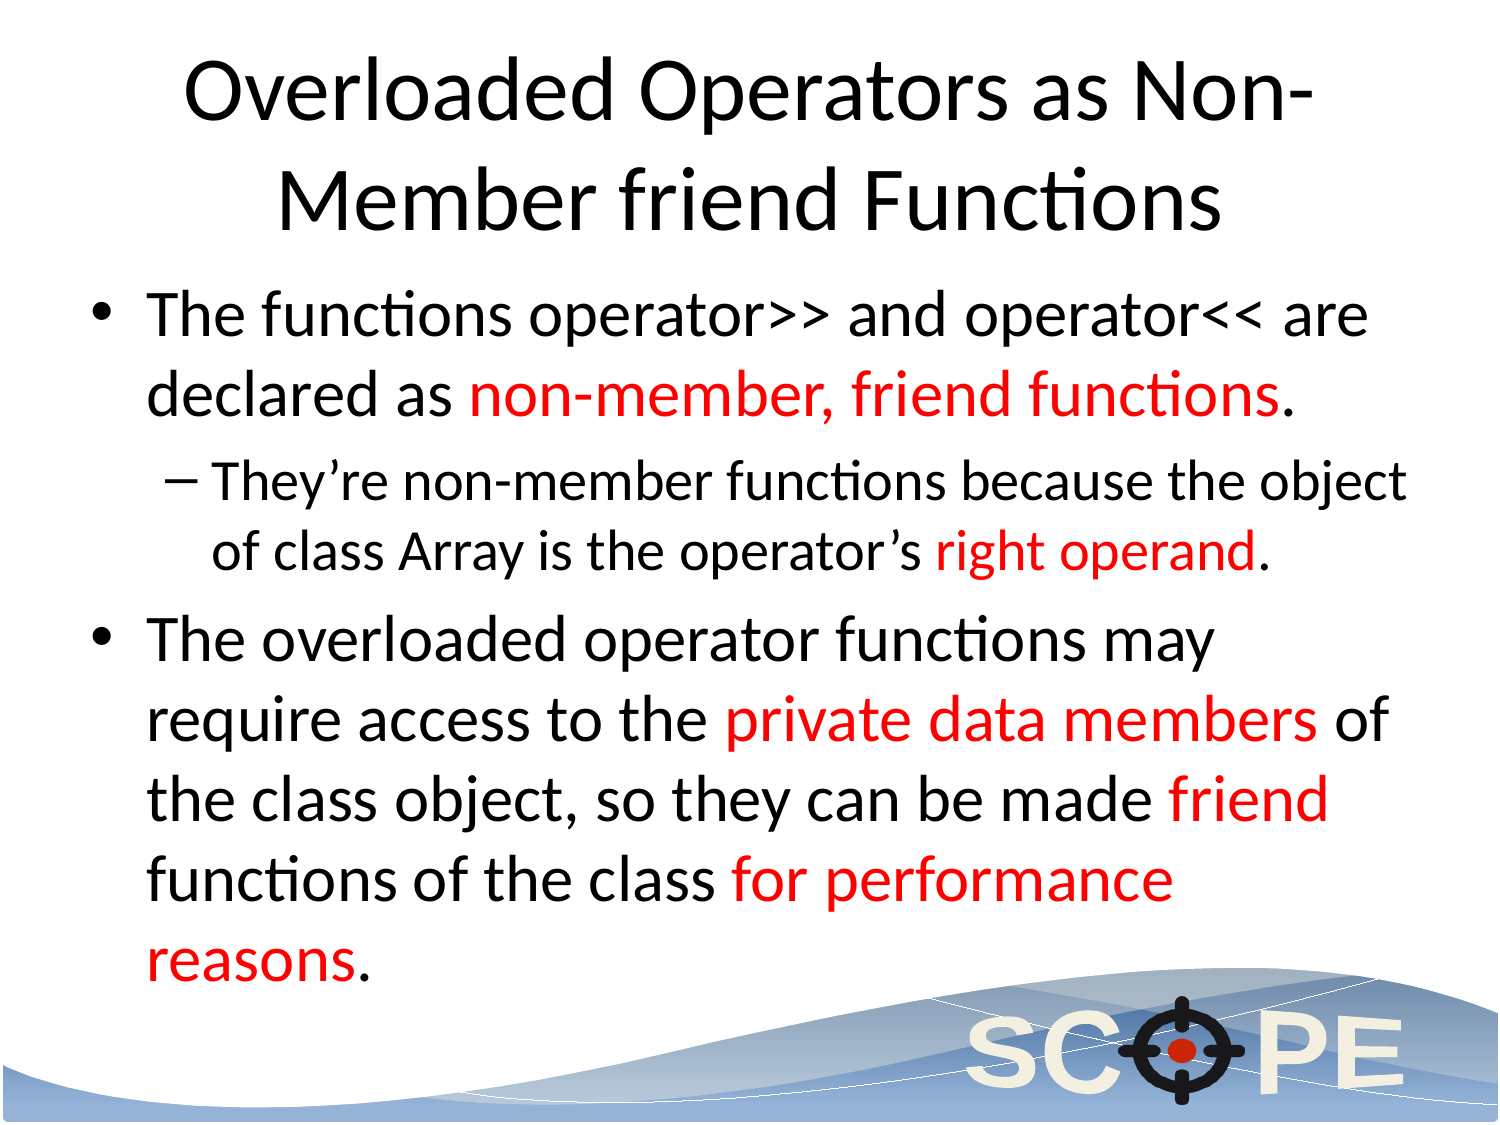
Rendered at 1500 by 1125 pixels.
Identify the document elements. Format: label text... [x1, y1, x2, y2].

list The functions operator>> and operator<< are declared as non-member, friend functions. They’re non-member functions because the object of class Array is the operator’s right operand. The overloaded operator functions may require access to the private data members of the class object, so they can be made friend functions of the class for performance reasons. [75, 262, 1425, 1005]
picture [1118, 1005, 1245, 1105]
title Overloaded Operators as Non-Member friend Functions [75, 45, 1425, 233]
